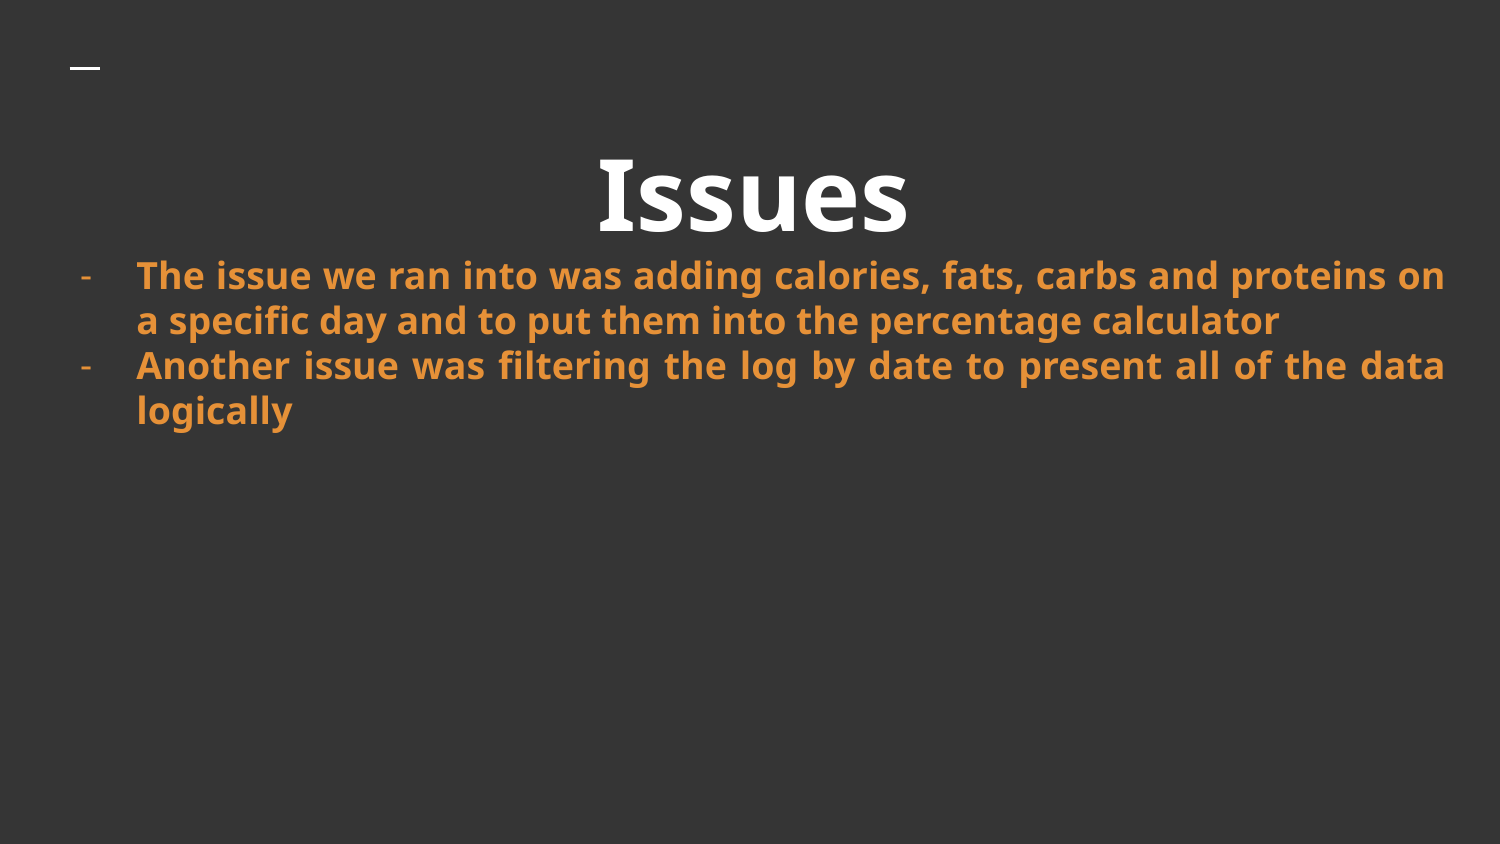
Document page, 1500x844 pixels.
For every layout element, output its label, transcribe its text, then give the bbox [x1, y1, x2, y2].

title Issues The issue we ran into was adding calories, fats, carbs and proteins on a specific day and to put them into the percentage calculator Another issue was filtering the log by date to present all of the data logically [46, 116, 1463, 746]
